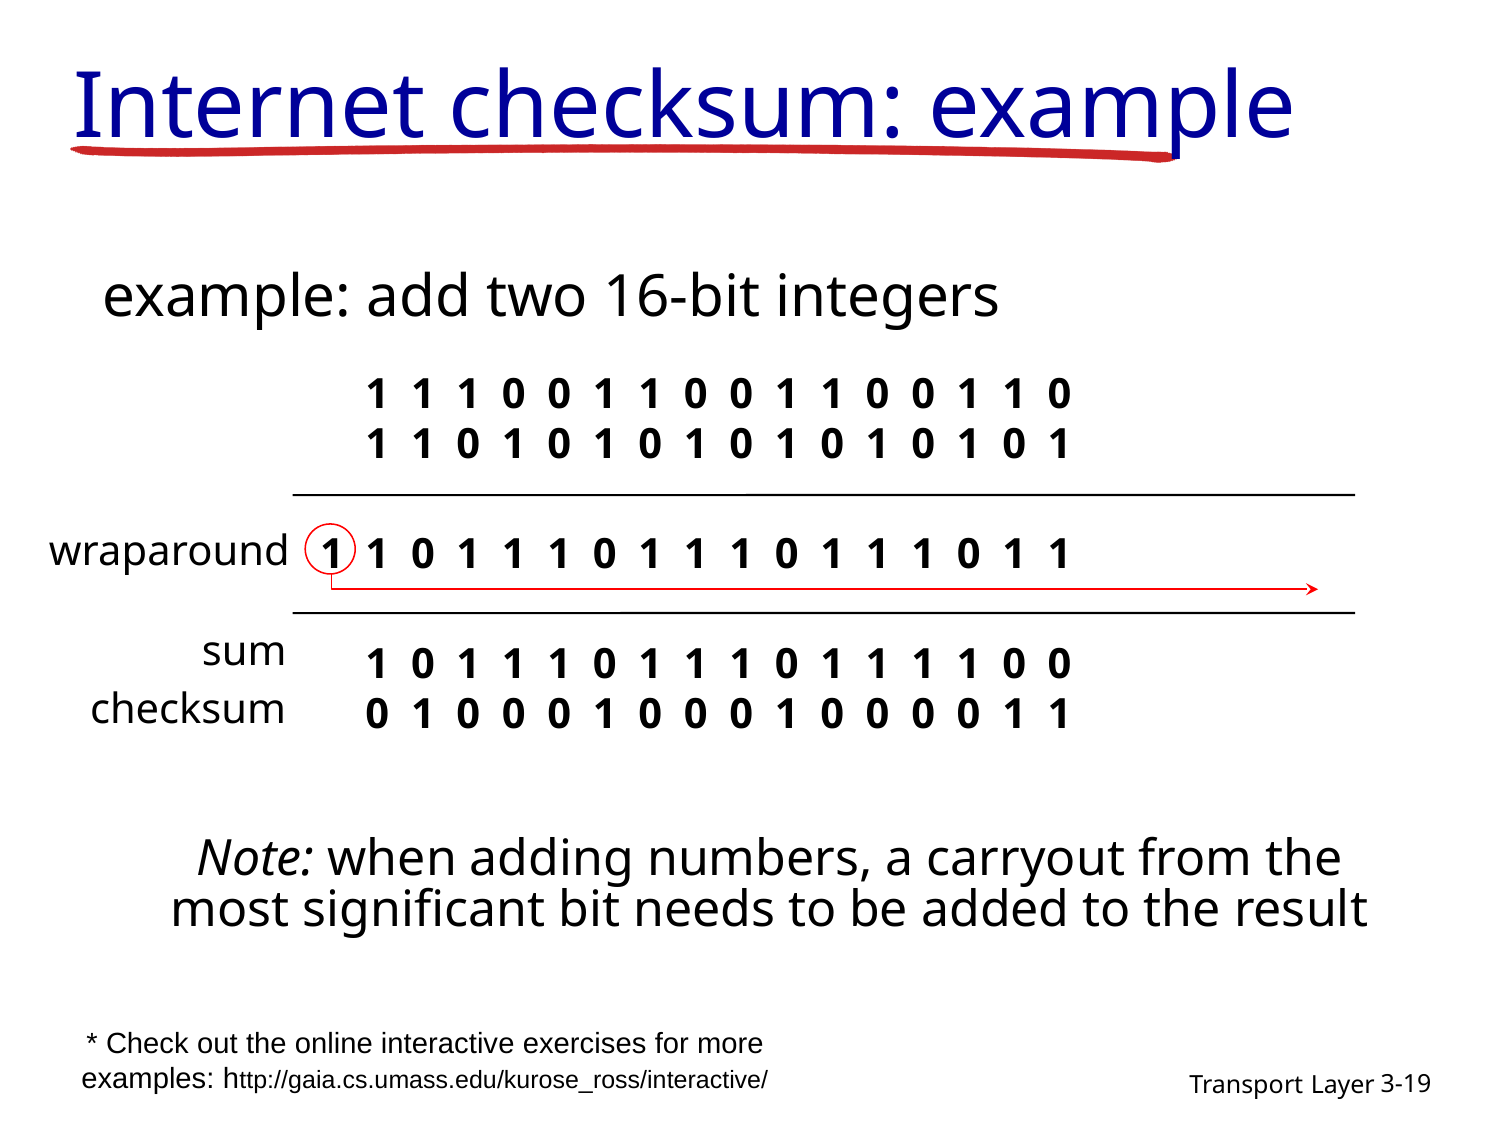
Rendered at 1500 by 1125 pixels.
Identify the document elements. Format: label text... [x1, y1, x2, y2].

text_box 1 1 1 1 0 0 1 1 0 0 1 1 0 0 1 1 0 1 1 1 0 1 0 1 0 1 0 1 0 1 0 1 0 1 1 1 0 1 1 1 0 1 1 1 0 1 1 1 0 1 1 1 1 0 1 1 1 0 1 1 1 0 1 1 1 1 0 0 1 0 1 0 0 0 1 0 0 0 1 0 0 0 0 1 1 [305, 496, 1356, 745]
list example: add two 16-bit integers [87, 229, 1363, 680]
text_box 1 1 1 1 0 0 1 1 0 0 1 1 0 0 1 1 0 1 1 1 0 1 0 1 0 1 0 1 0 1 0 1 0 1 1 1 0 1 1 1 0 1 1 1 0 1 1 1 0 1 1 1 1 0 1 1 1 0 1 1 1 0 1 1 1 1 0 0 1 0 1 0 0 0 1 0 0 0 1 0 0 0 0 1 1 [305, 359, 1356, 495]
text_box Note: when adding numbers, a carryout from the most significant bit needs to be added to the result [139, 827, 1401, 1004]
slide_number 3-19 [1365, 1059, 1477, 1106]
text_box wraparound [34, 516, 305, 582]
picture [65, 139, 1191, 168]
text_box [331, 574, 1319, 596]
title Internet checksum: example [58, 44, 1334, 158]
text_box [305, 523, 356, 574]
text_box * Check out the online interactive exercises for more examples: http://gaia.cs.umass.edu/kurose_ross/interactive/ [55, 1016, 796, 1102]
text_box checksum [75, 674, 302, 739]
footer Transport Layer [914, 1056, 1391, 1105]
text_box sum [187, 616, 302, 674]
